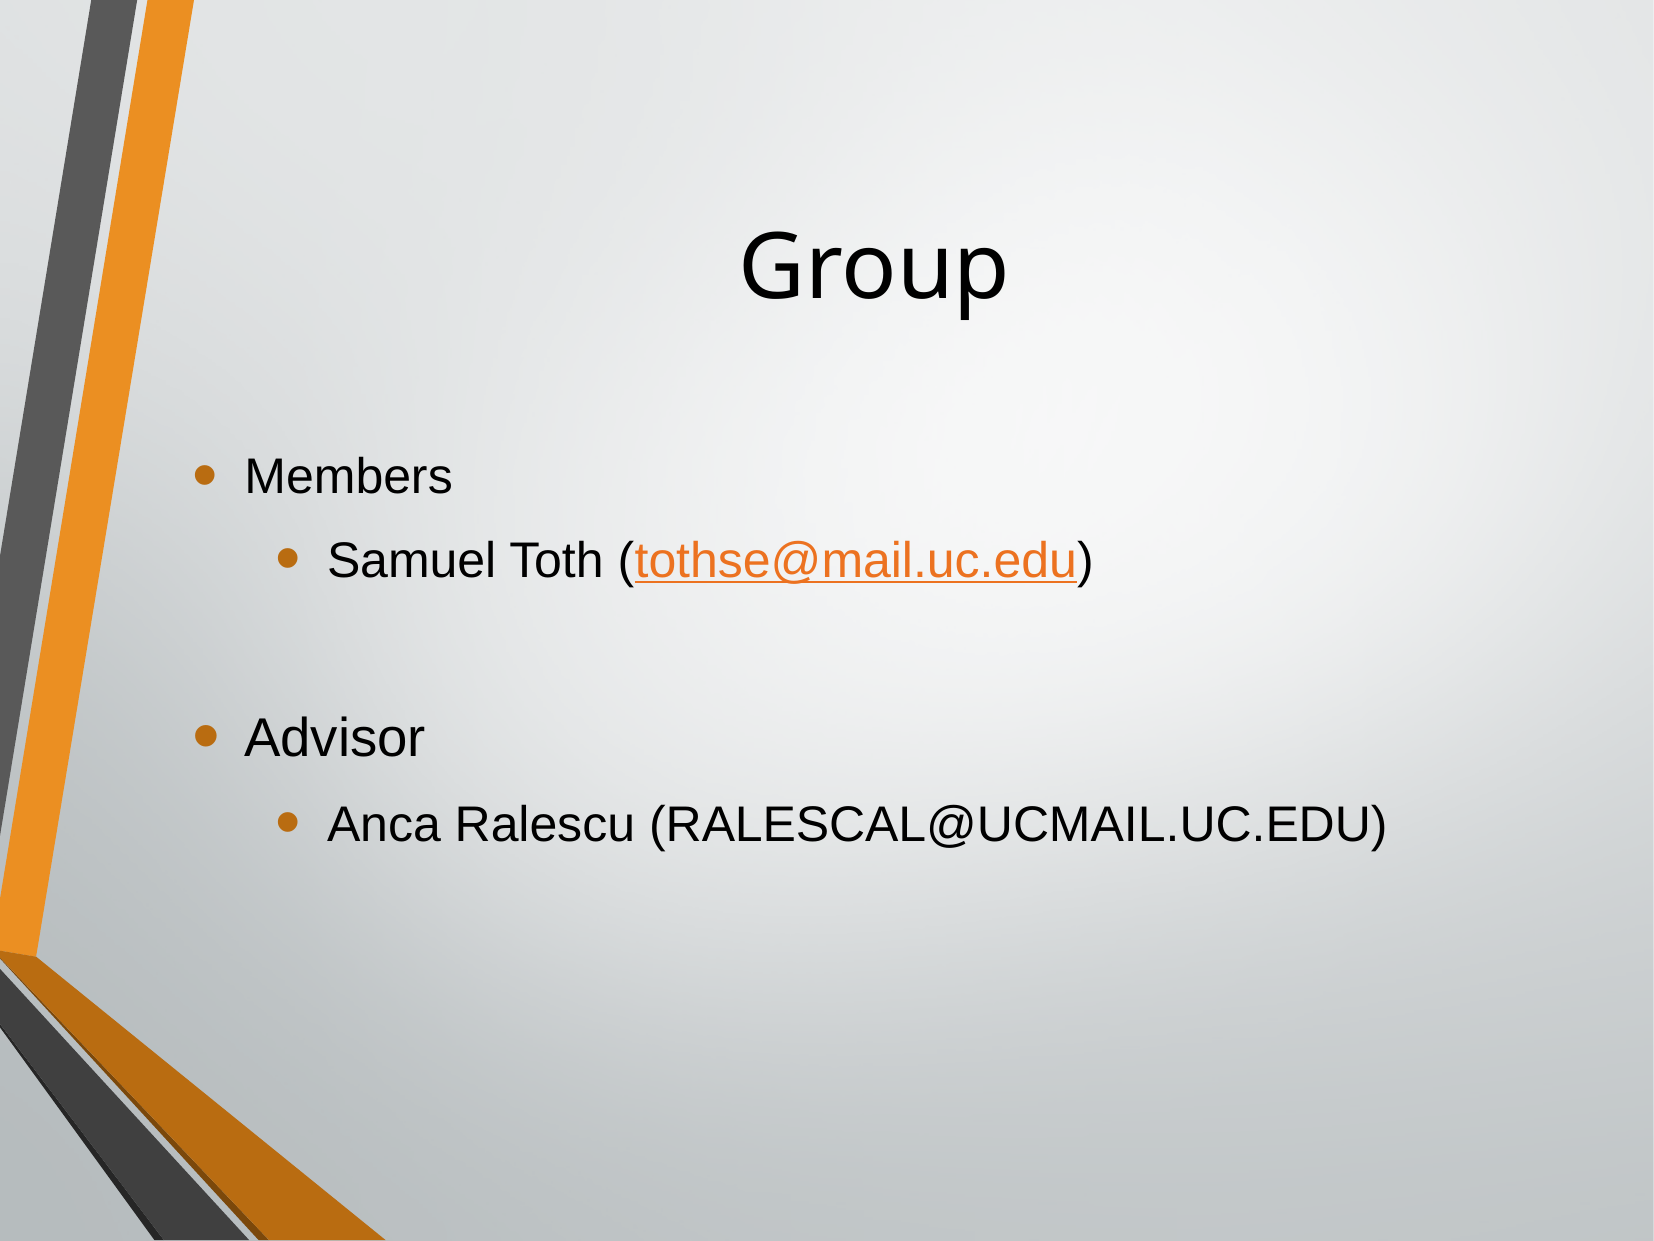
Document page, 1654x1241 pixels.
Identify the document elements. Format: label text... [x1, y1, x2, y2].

list Members Samuel Toth (tothse@mail.uc.edu) Advisor Anca Ralescu (RALESCAL@UCMAIL.UC.EDU) [177, 482, 1571, 1085]
title Group [177, 82, 1571, 441]
